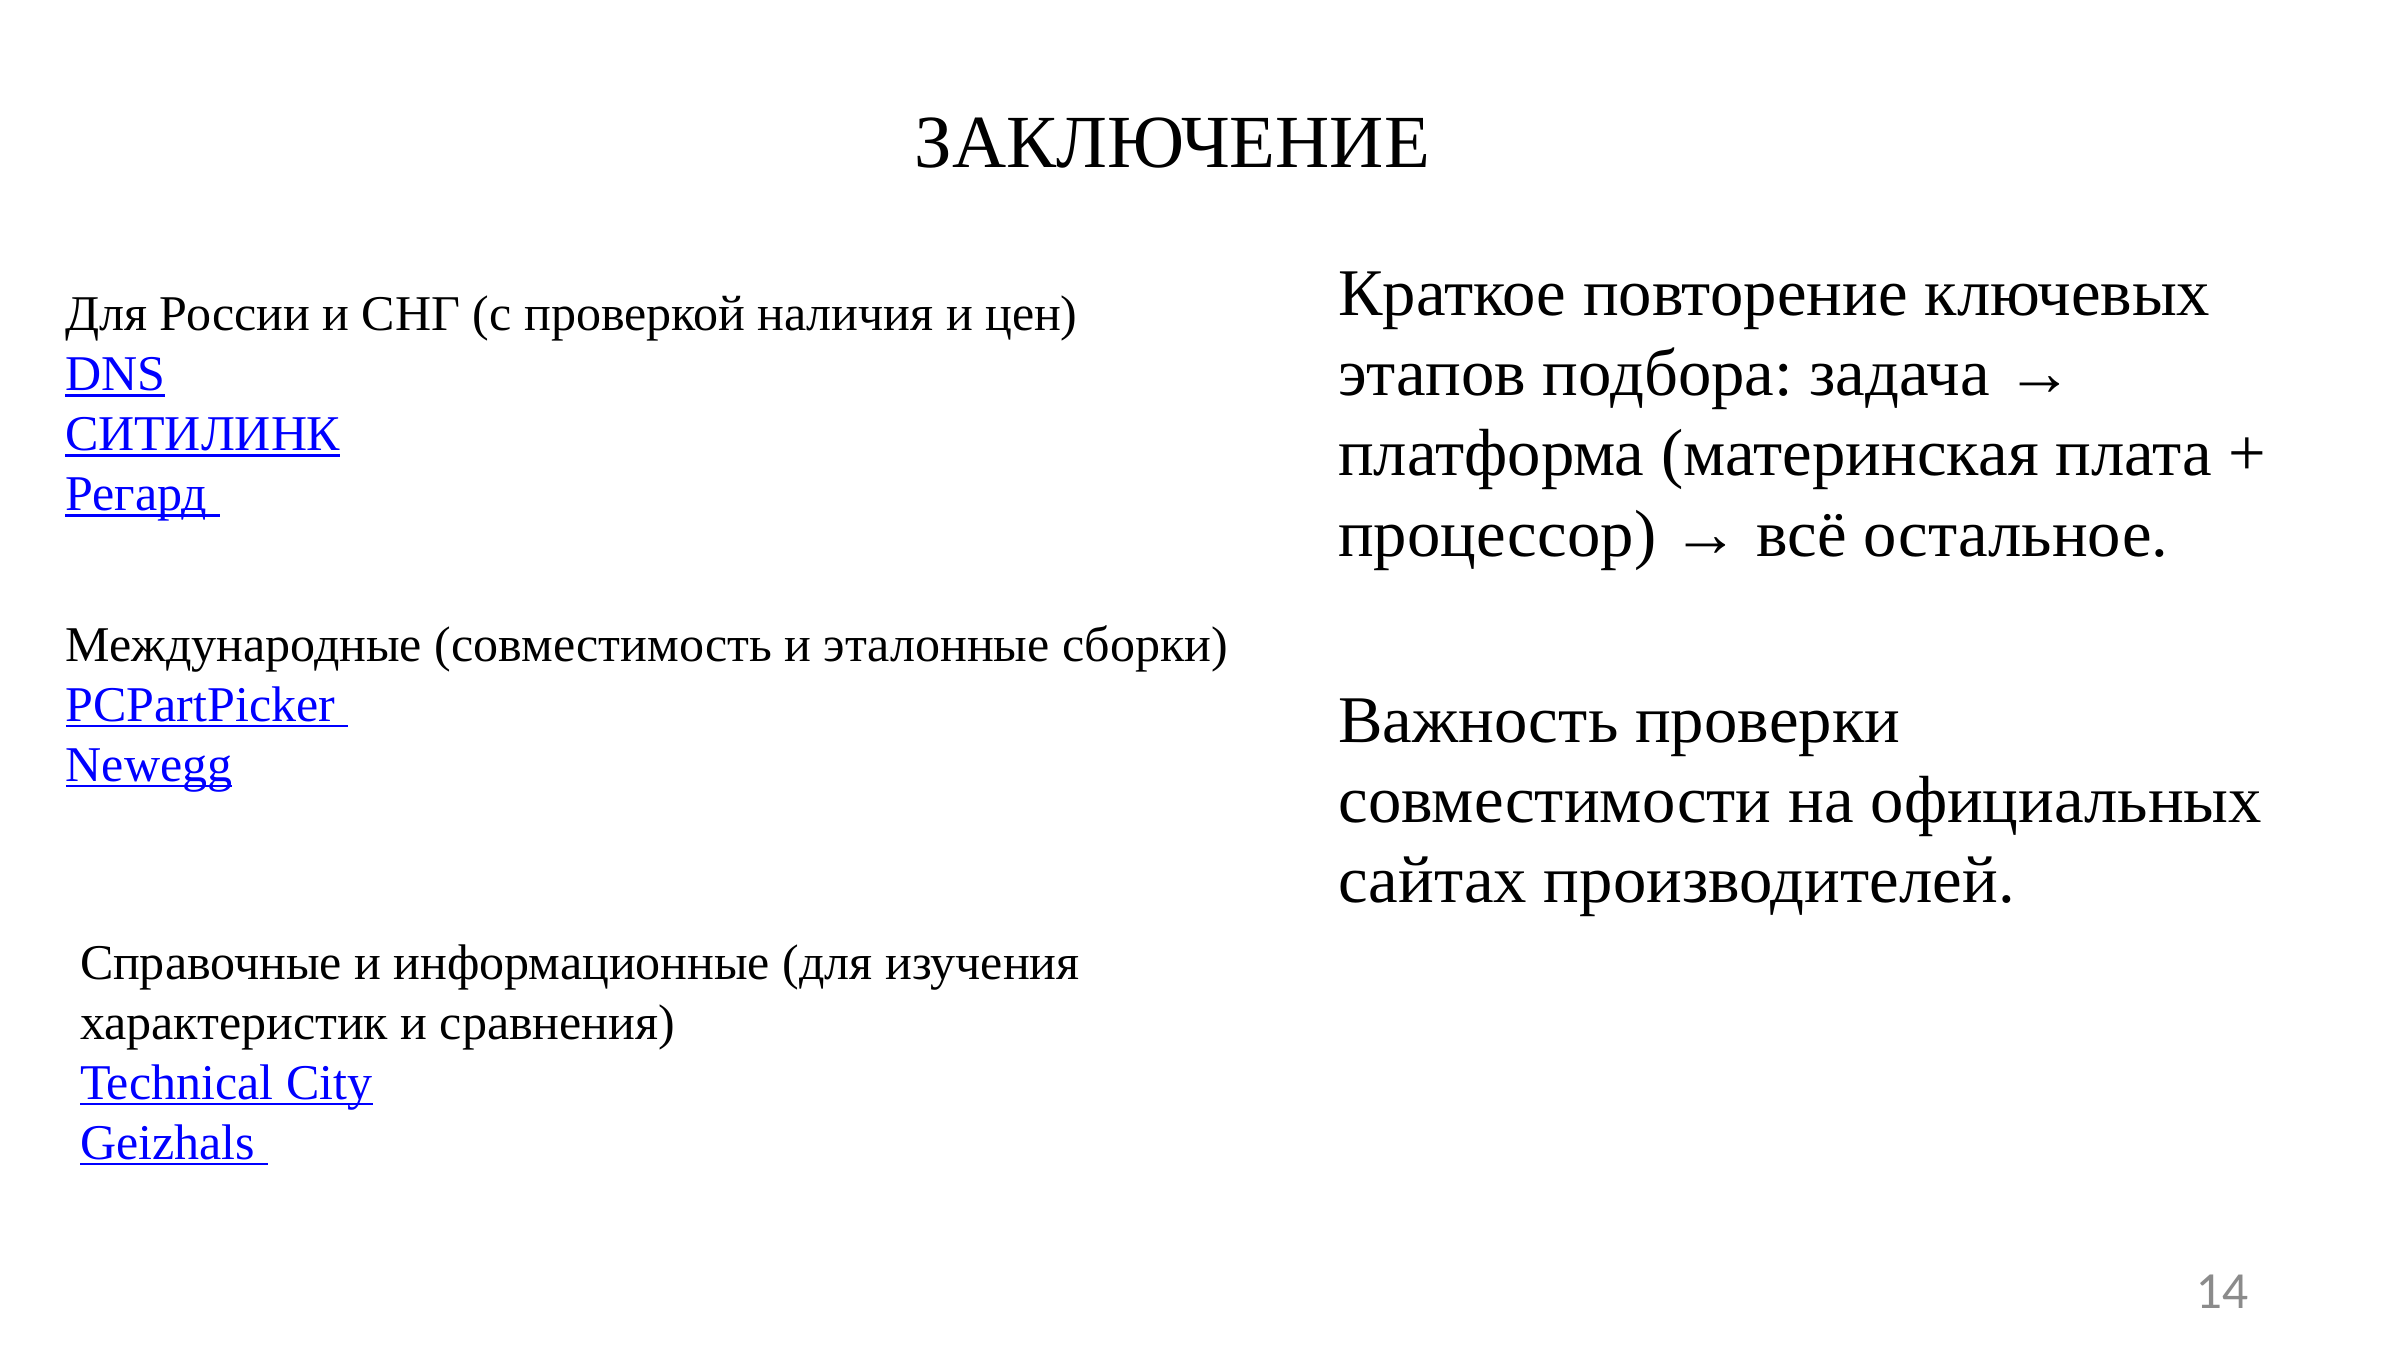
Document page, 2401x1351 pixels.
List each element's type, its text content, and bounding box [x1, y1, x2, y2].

text_box Справочные и информационные (для изучения характеристик и сравнения) Technical City Geizhals [65, 922, 1250, 1297]
text_box Международные (совместимость и эталонные сборки) PCPartPicker Newegg [51, 604, 1244, 919]
list Краткое повторение ключевых этапов подбора: задача → платформа (материнская плата + процессор) → всё остальное. Важность проверки совместимости на официальных сайтах производителей. [1306, 232, 2370, 1325]
title ЗАКЛЮЧЕНИЕ [101, 25, 2262, 251]
text_box Для России и СНГ (с проверкой наличия и цен) DNS СИТИЛИНК Регард [50, 273, 1094, 529]
slide_number 14 [1720, 1251, 2281, 1324]
